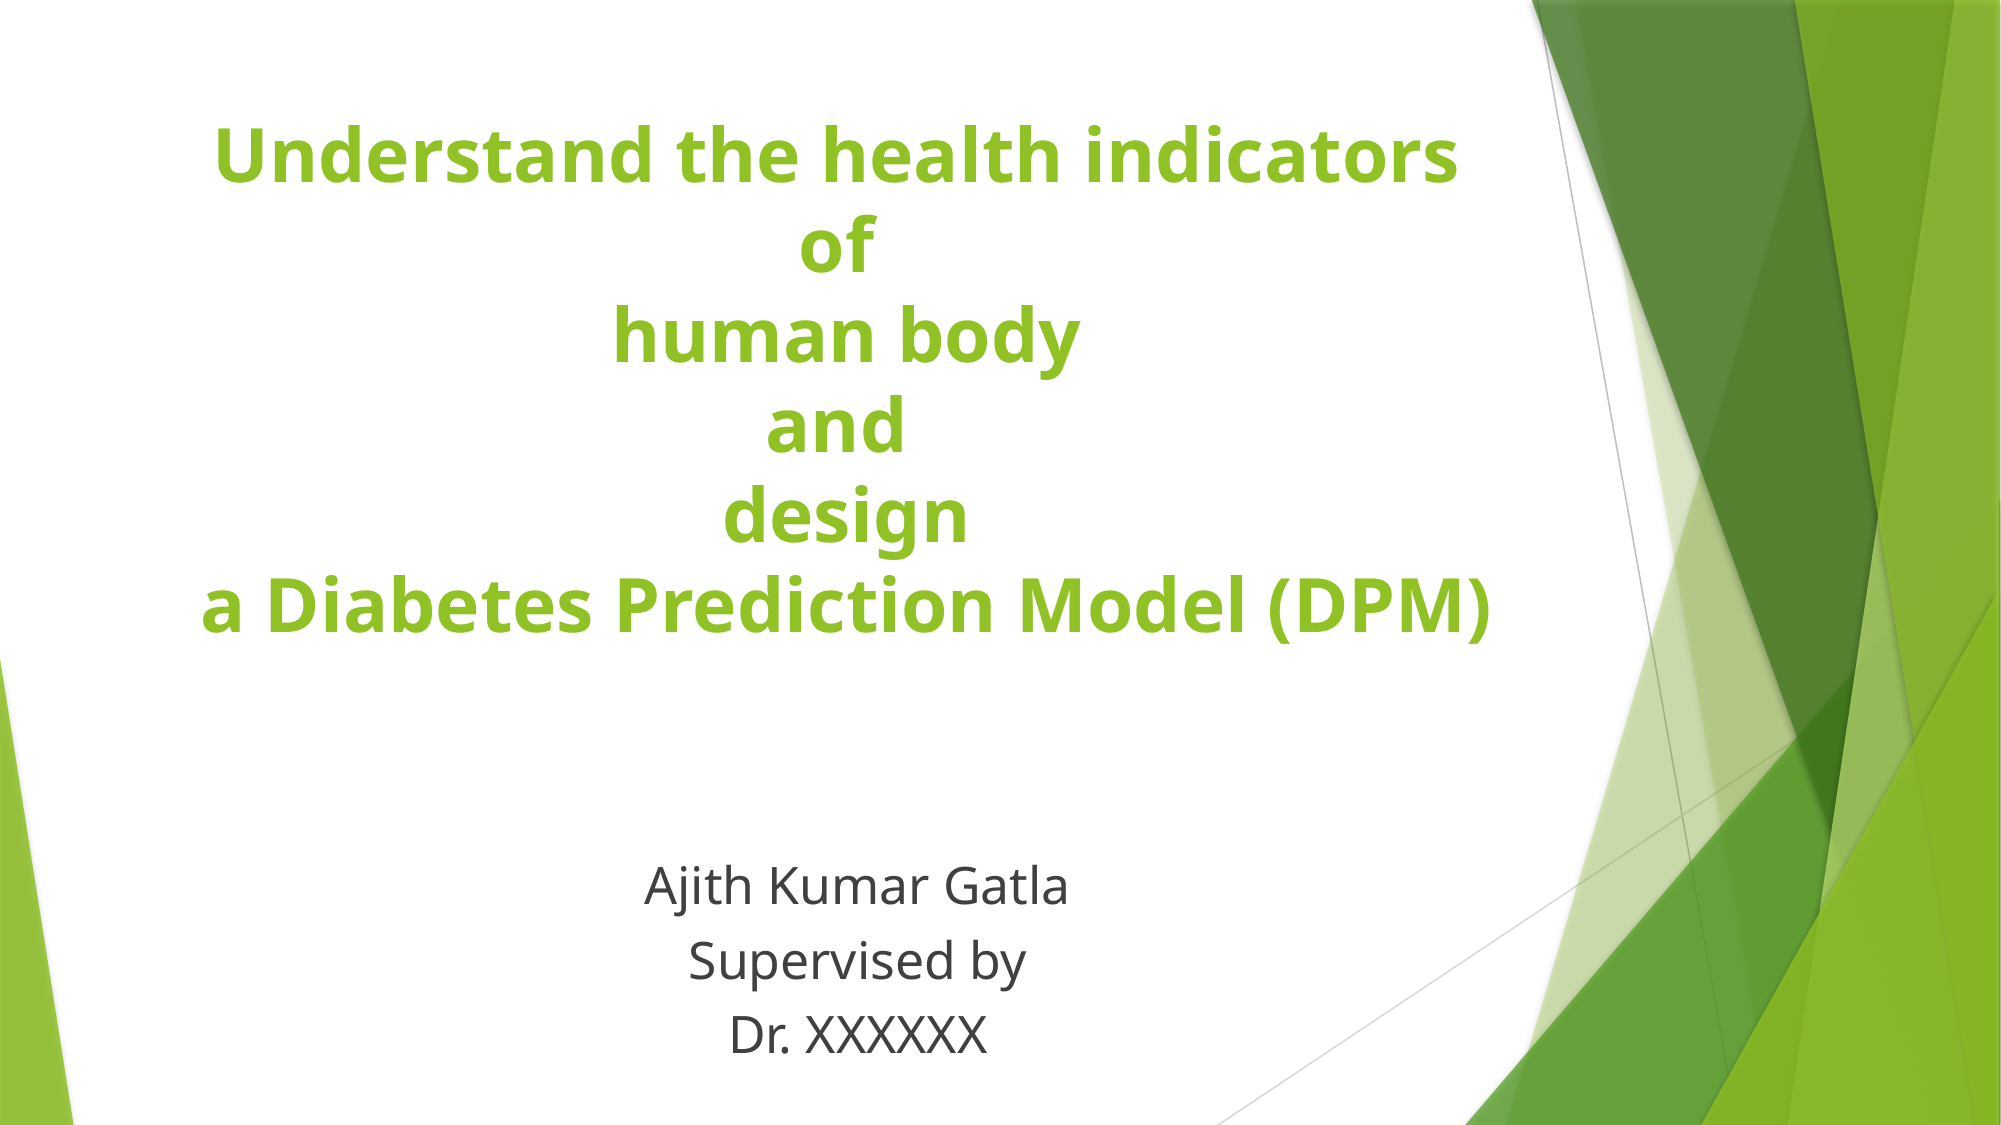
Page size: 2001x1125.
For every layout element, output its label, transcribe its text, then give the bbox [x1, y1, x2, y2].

title Understand the health indicators of human body and design a Diabetes Prediction Model (DPM) [111, 99, 1582, 755]
list Ajith Kumar Gatla Supervised by Dr. XXXXXX [476, 804, 1239, 1075]
